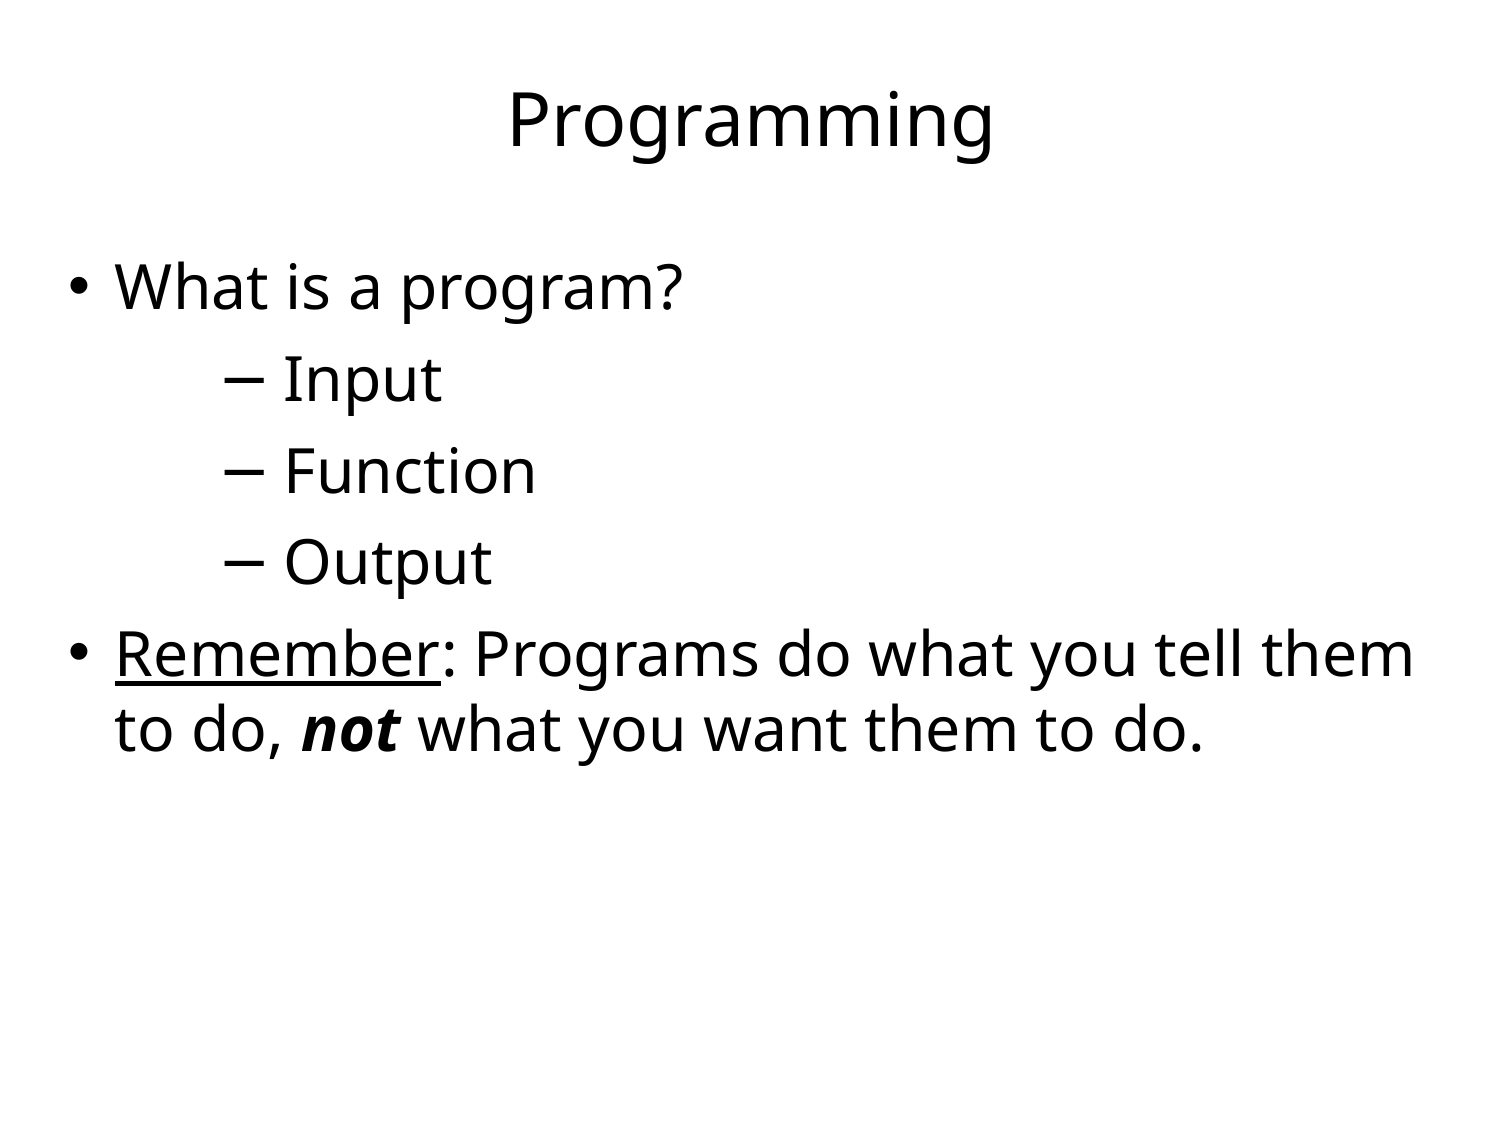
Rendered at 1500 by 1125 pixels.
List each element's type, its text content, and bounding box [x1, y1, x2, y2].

text_box What is a program? Input Function Output Remember: Programs do what you tell them to do, not what you want them to do. [25, 240, 1473, 772]
title Programming [59, 28, 1444, 171]
